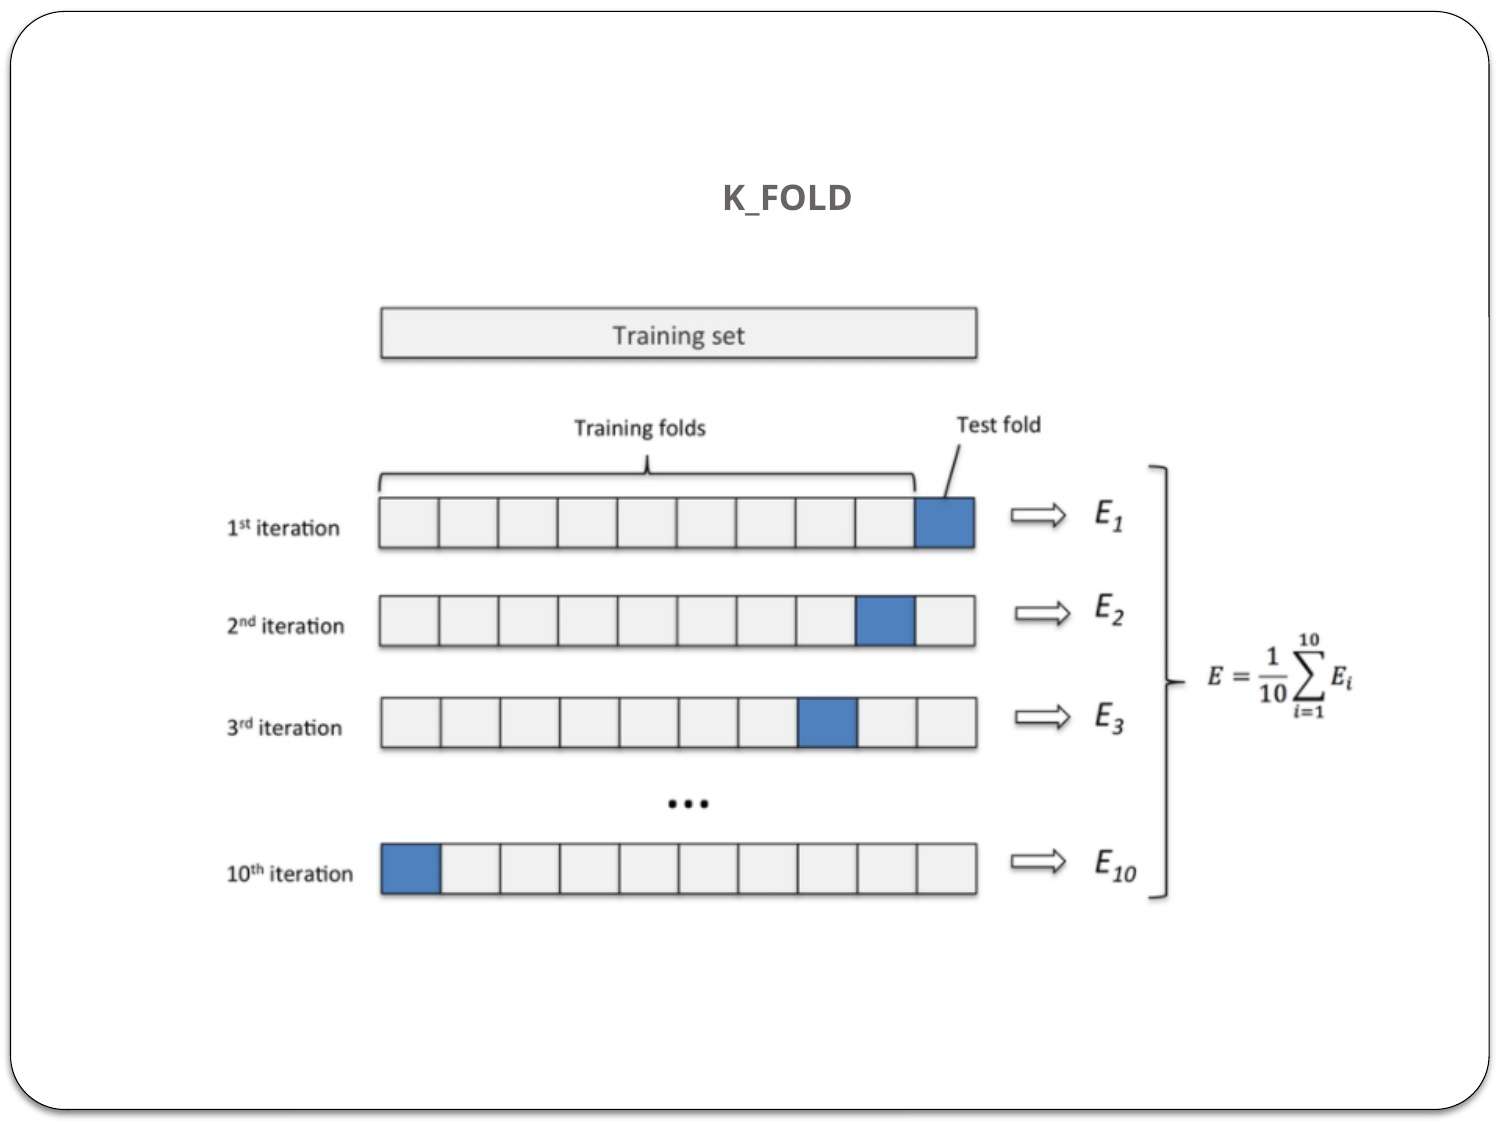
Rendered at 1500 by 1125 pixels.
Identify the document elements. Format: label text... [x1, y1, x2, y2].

title K_FOLD [150, 125, 1425, 233]
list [198, 295, 1377, 930]
